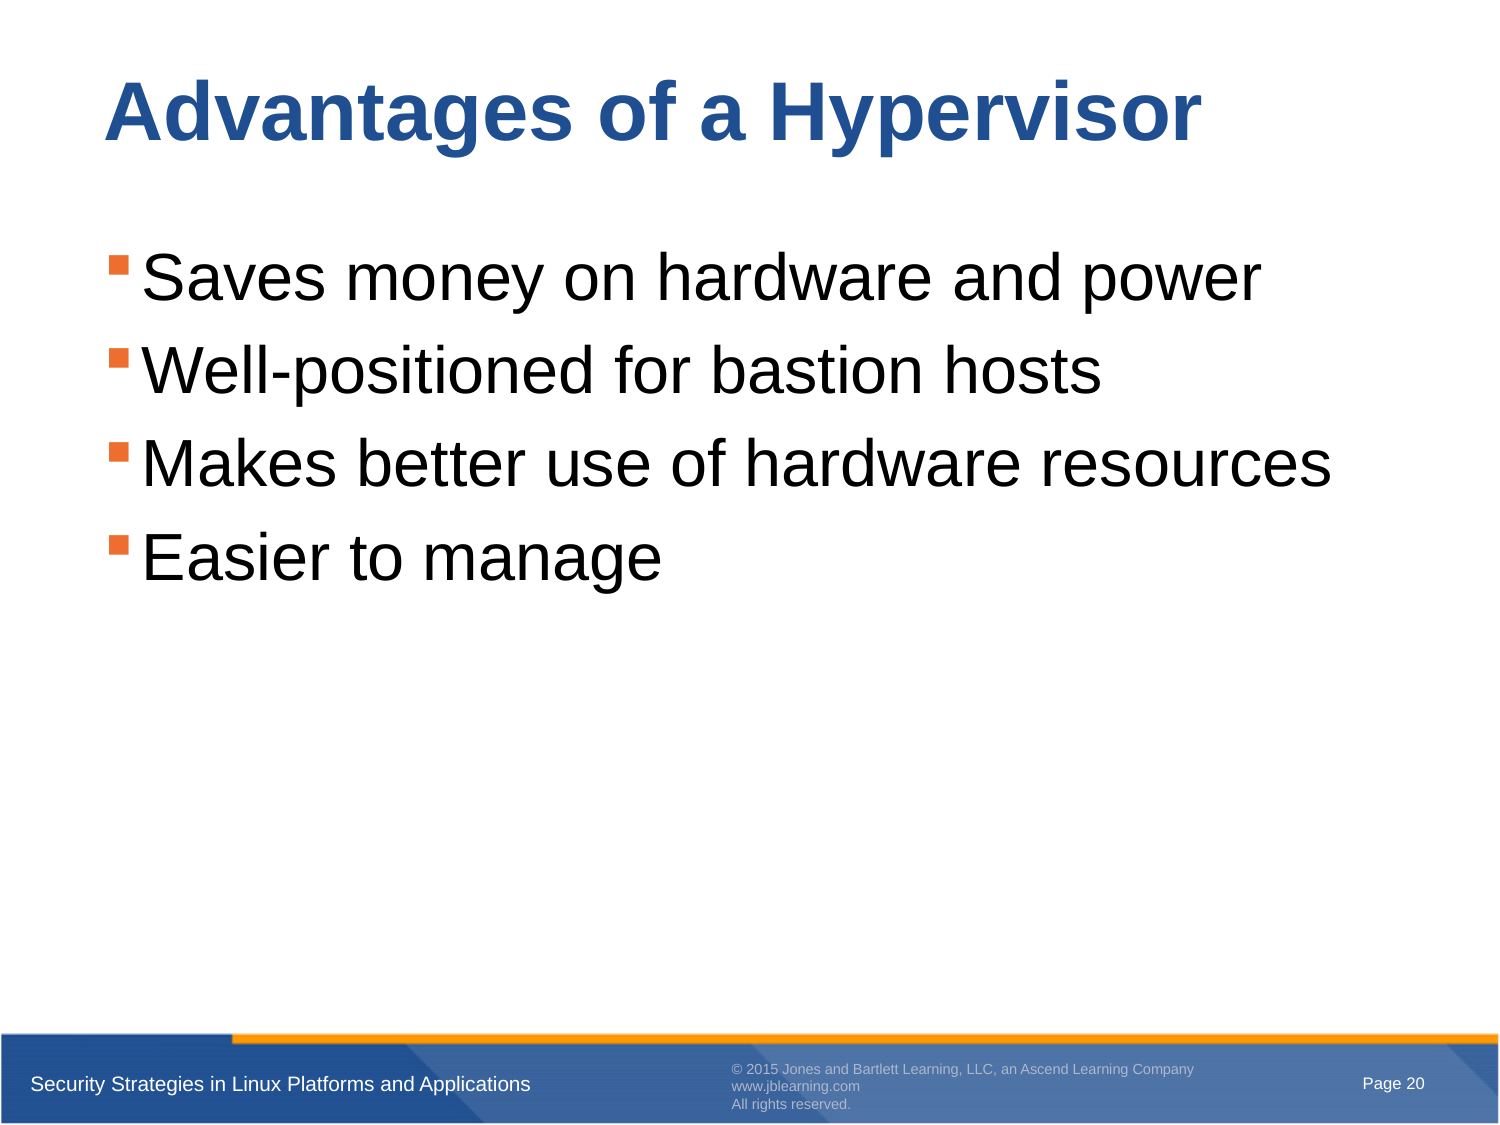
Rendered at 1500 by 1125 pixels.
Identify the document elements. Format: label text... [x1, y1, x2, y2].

title Advantages of a Hypervisor [88, 49, 1451, 129]
list Saves money on hardware and power Well-positioned for bastion hosts Makes better use of hardware resources Easier to manage [88, 225, 1451, 939]
picture [0, 1032, 1500, 1125]
